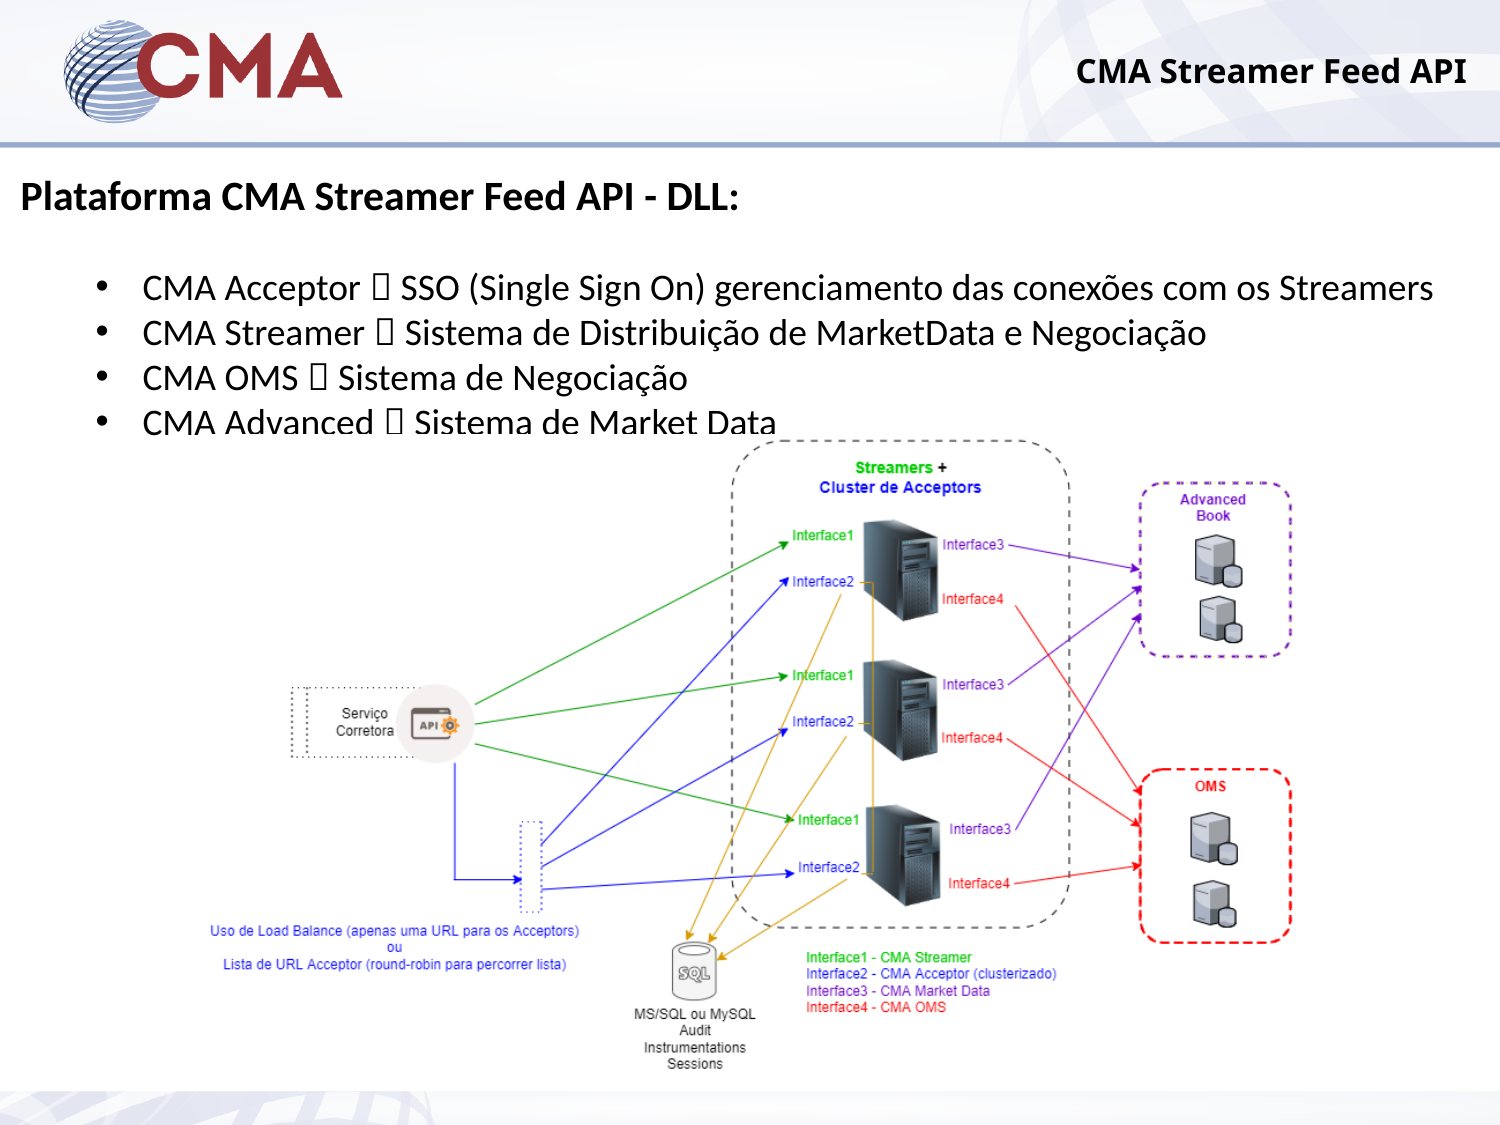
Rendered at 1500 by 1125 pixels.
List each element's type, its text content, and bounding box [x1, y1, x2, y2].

picture [0, 0, 1500, 1125]
text_box Plataforma CMA Streamer Feed API - DLL: CMA Acceptor  SSO (Single Sign On) gerenciamento das conexões com os Streamers CMA Streamer  Sistema de Distribuição de MarketData e Negociação CMA OMS  Sistema de Negociação CMA Advanced  Sistema de Market Data [5, 160, 1483, 451]
text_box CMA Streamer Feed API [360, 42, 1483, 98]
